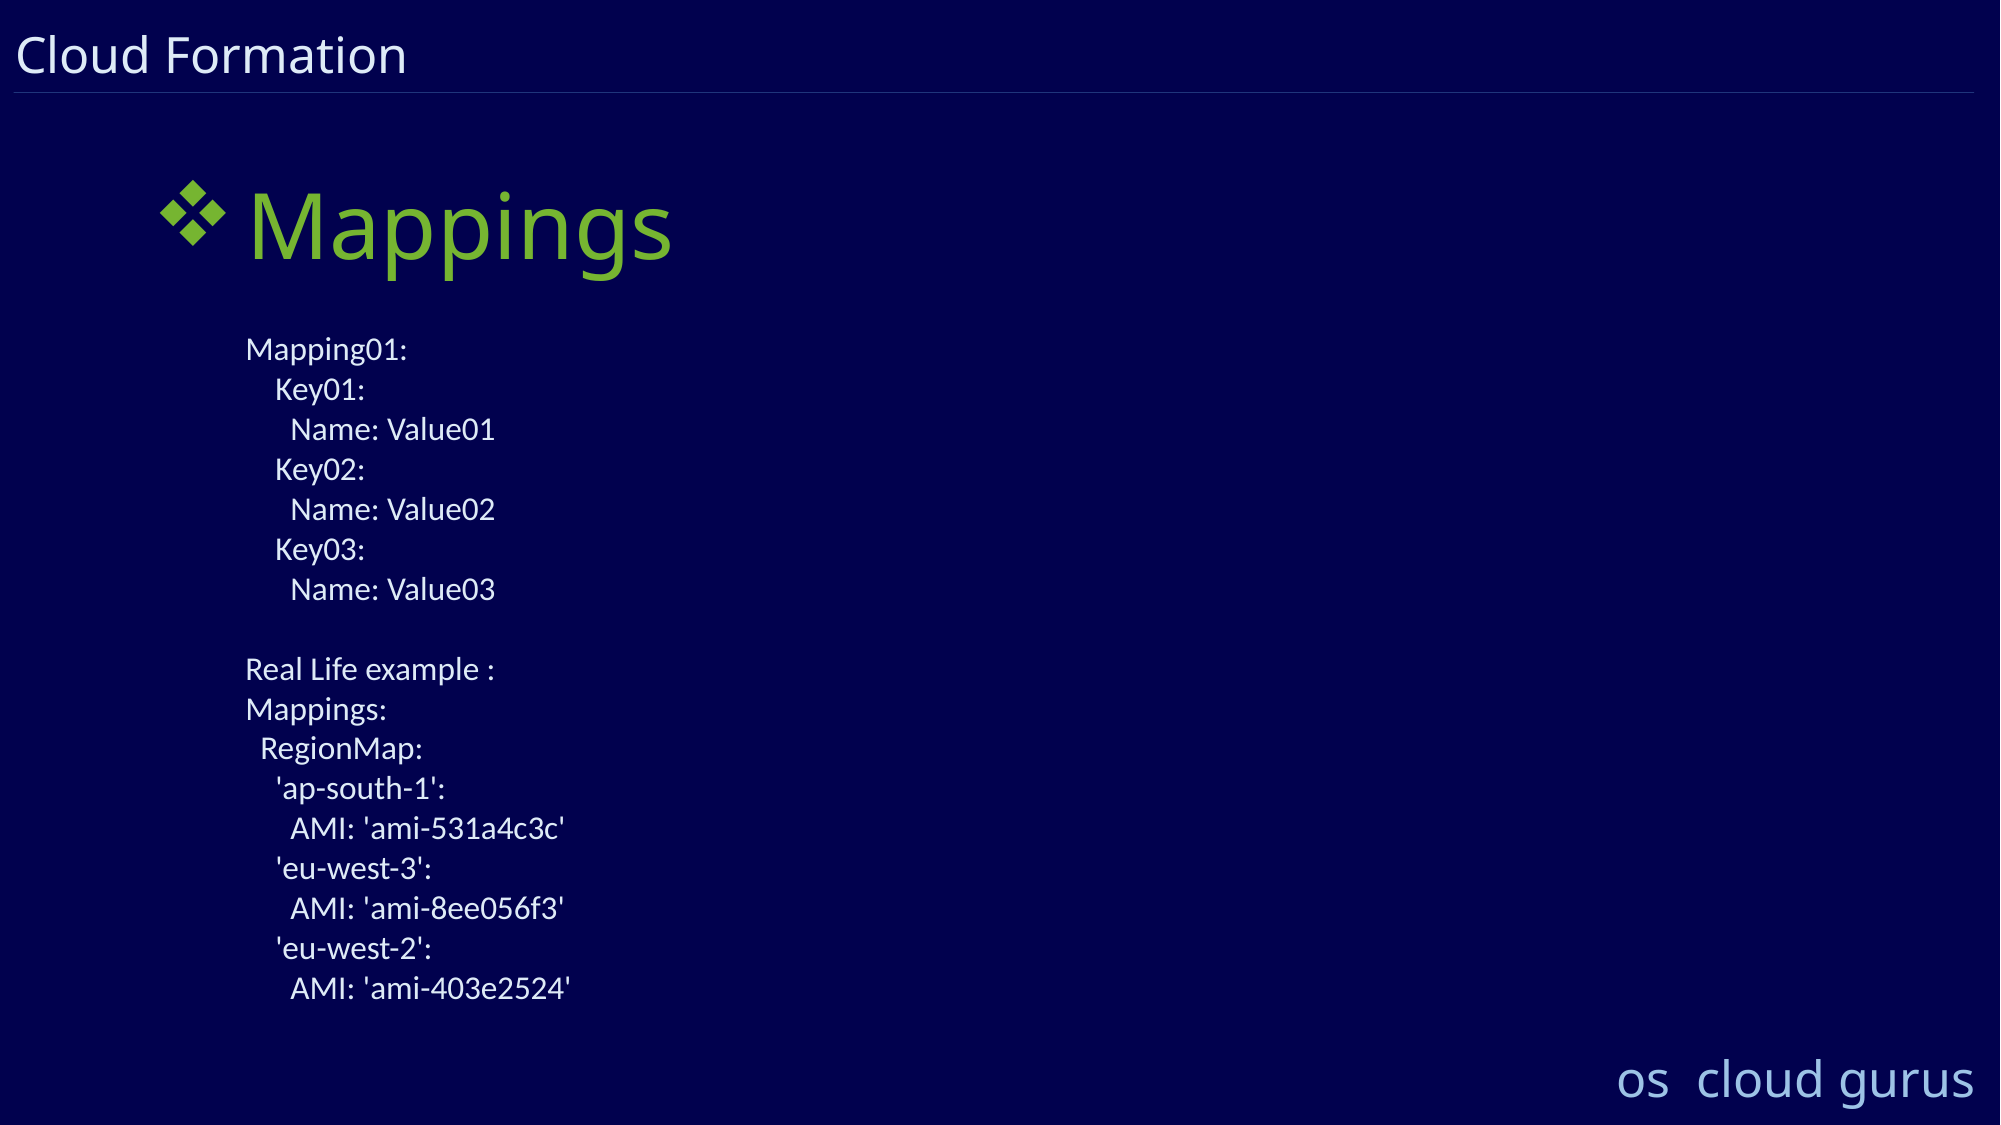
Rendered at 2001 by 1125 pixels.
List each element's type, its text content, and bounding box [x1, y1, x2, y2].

text_box Cloud Formation [0, 0, 737, 116]
text_box Mapping01: Key01: Name: Value01 Key02: Name: Value02 Key03: Name: Value03 Real Life example : Mappings: RegionMap: 'ap-south-1': AMI: 'ami-531a4c3c' 'eu-west-3': AMI: 'ami-8ee056f3' 'eu-west-2': AMI: 'ami-403e2524' [230, 280, 1638, 1014]
title Mappings [137, 121, 1863, 339]
text_box os cloud gurus [1592, 1039, 2000, 1115]
